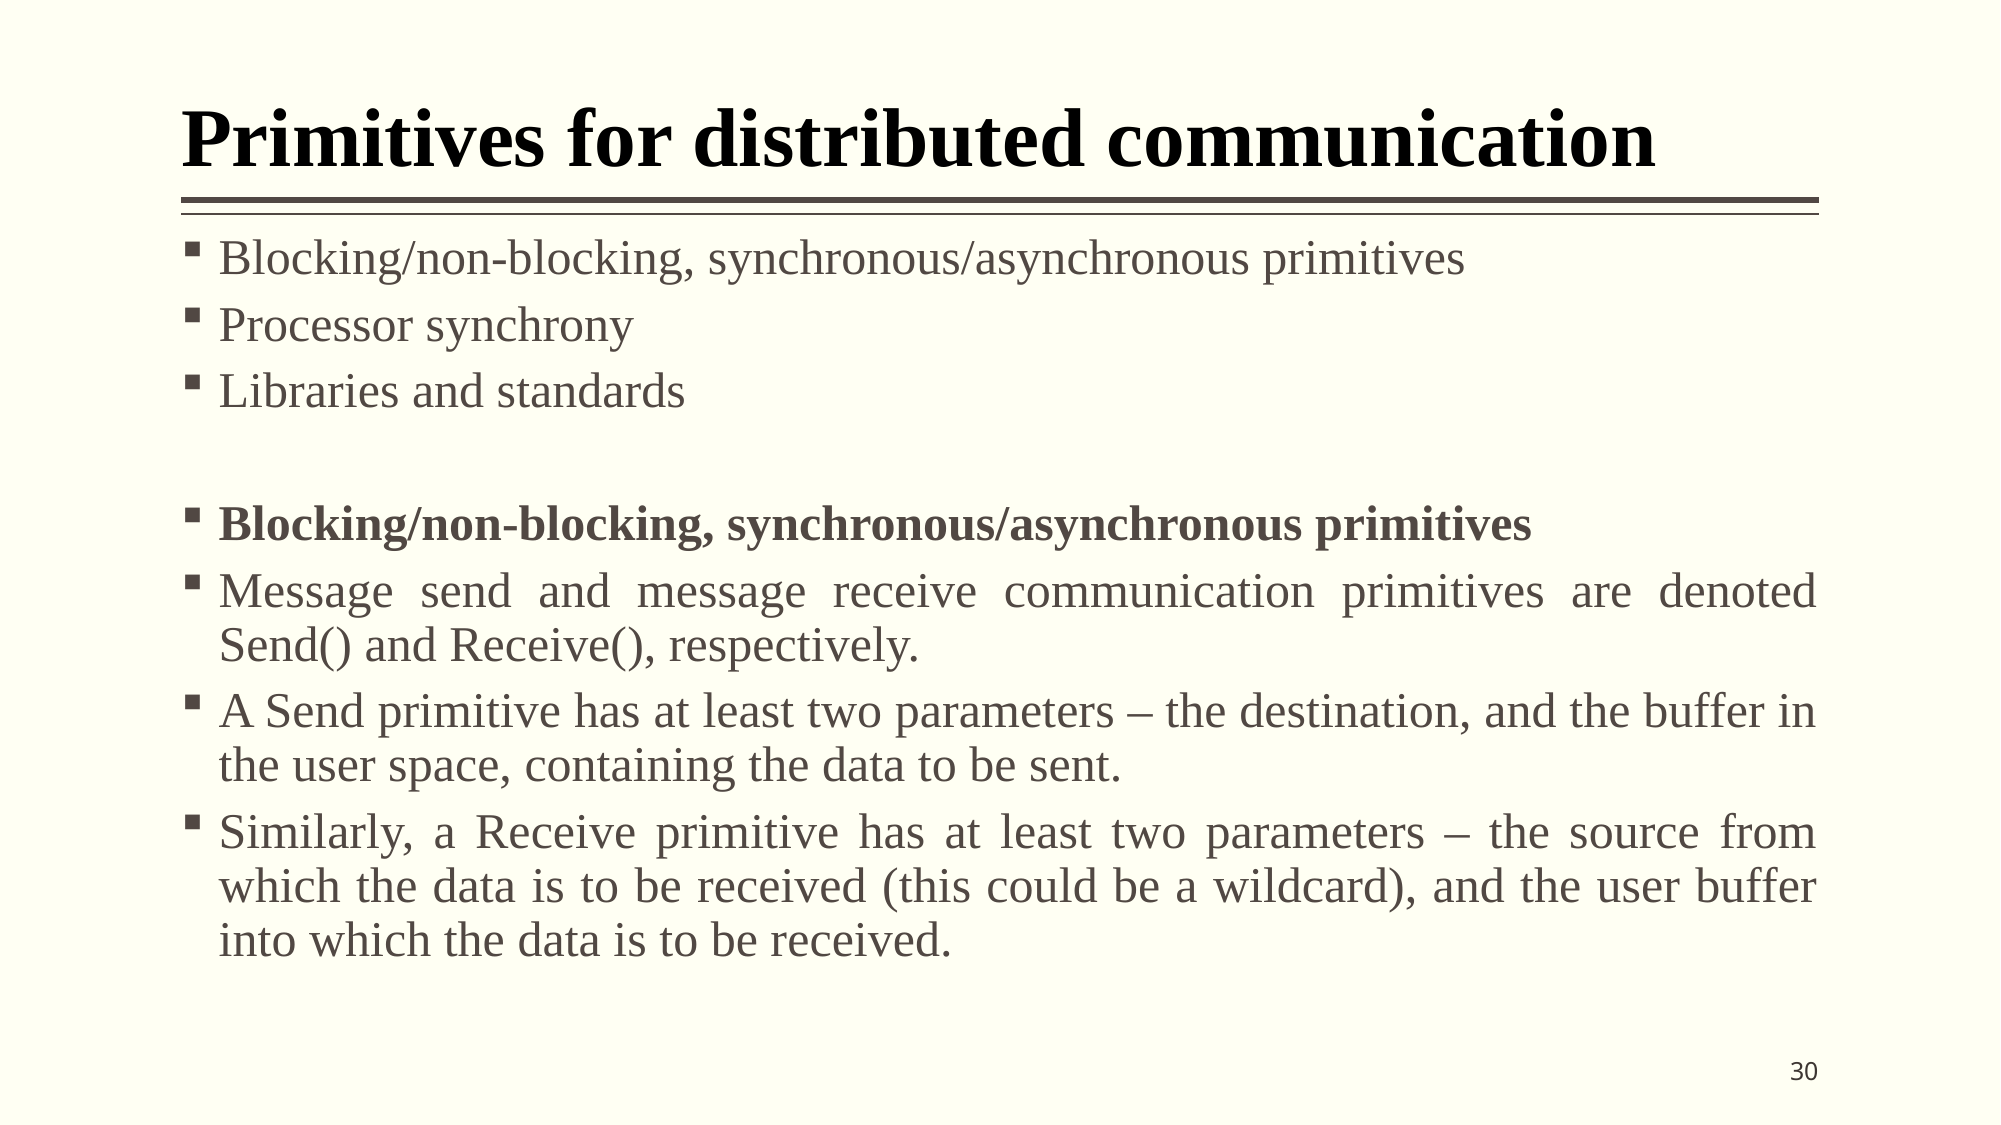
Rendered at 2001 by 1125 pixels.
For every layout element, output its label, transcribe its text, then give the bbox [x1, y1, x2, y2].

title Primitives for distributed communication [181, 83, 1819, 193]
list Blocking/non-blocking, synchronous/asynchronous primitives Processor synchrony Libraries and standards Blocking/non-blocking, synchronous/asynchronous primitives Message send and message receive communication primitives are denoted Send() and Receive(), respectively. A Send primitive has at least two parameters – the destination, and the buffer in the user space, containing the data to be sent. Similarly, a Receive primitive has at least two parameters – the source from which the data is to be received (this could be a wildcard), and the user buffer into which the data is to be received. [181, 224, 1819, 1043]
slide_number 30 [1518, 1042, 1819, 1103]
